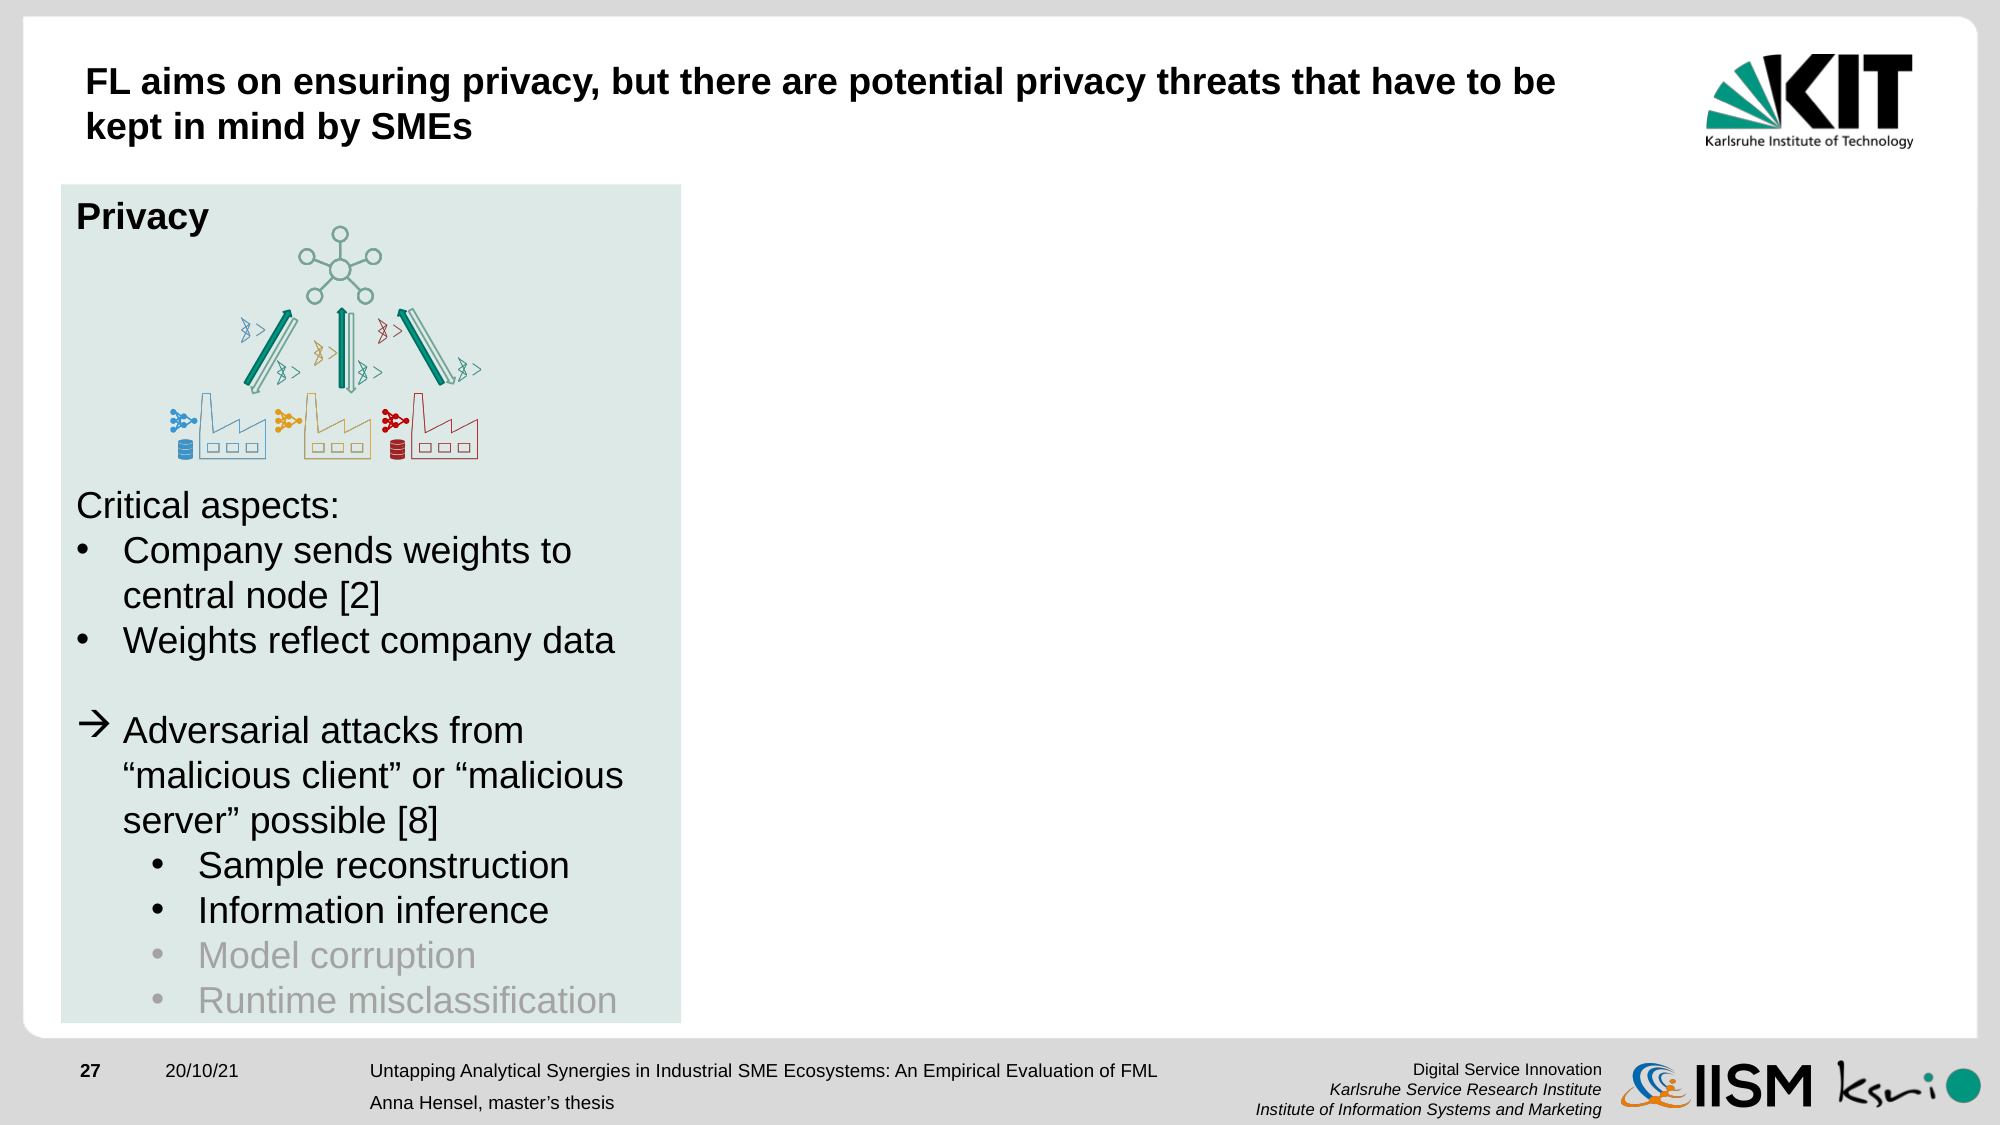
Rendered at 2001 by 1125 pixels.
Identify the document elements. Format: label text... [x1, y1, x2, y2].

footer Untapping Analytical Synergies in Industrial SME Ecosystems: An Empirical Evaluation of FML Anna Hensel, master’s thesis [369, 1058, 1247, 1119]
text_box Privacy Critical aspects: Company sends weights to central node [2] Weights reflect company data Adversarial attacks from “malicious client” or “malicious server” possible [8] Sample reconstruction Information inference Model corruption Runtime misclassification [60, 184, 682, 1024]
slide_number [165, 1058, 355, 1119]
slide_number 27 [55, 1058, 126, 1095]
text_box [170, 210, 491, 473]
picture [0, 0, 2000, 1125]
title FL aims on ensuring privacy, but there are potential privacy threats that have to be kept in mind by SMEs [85, 54, 1598, 148]
